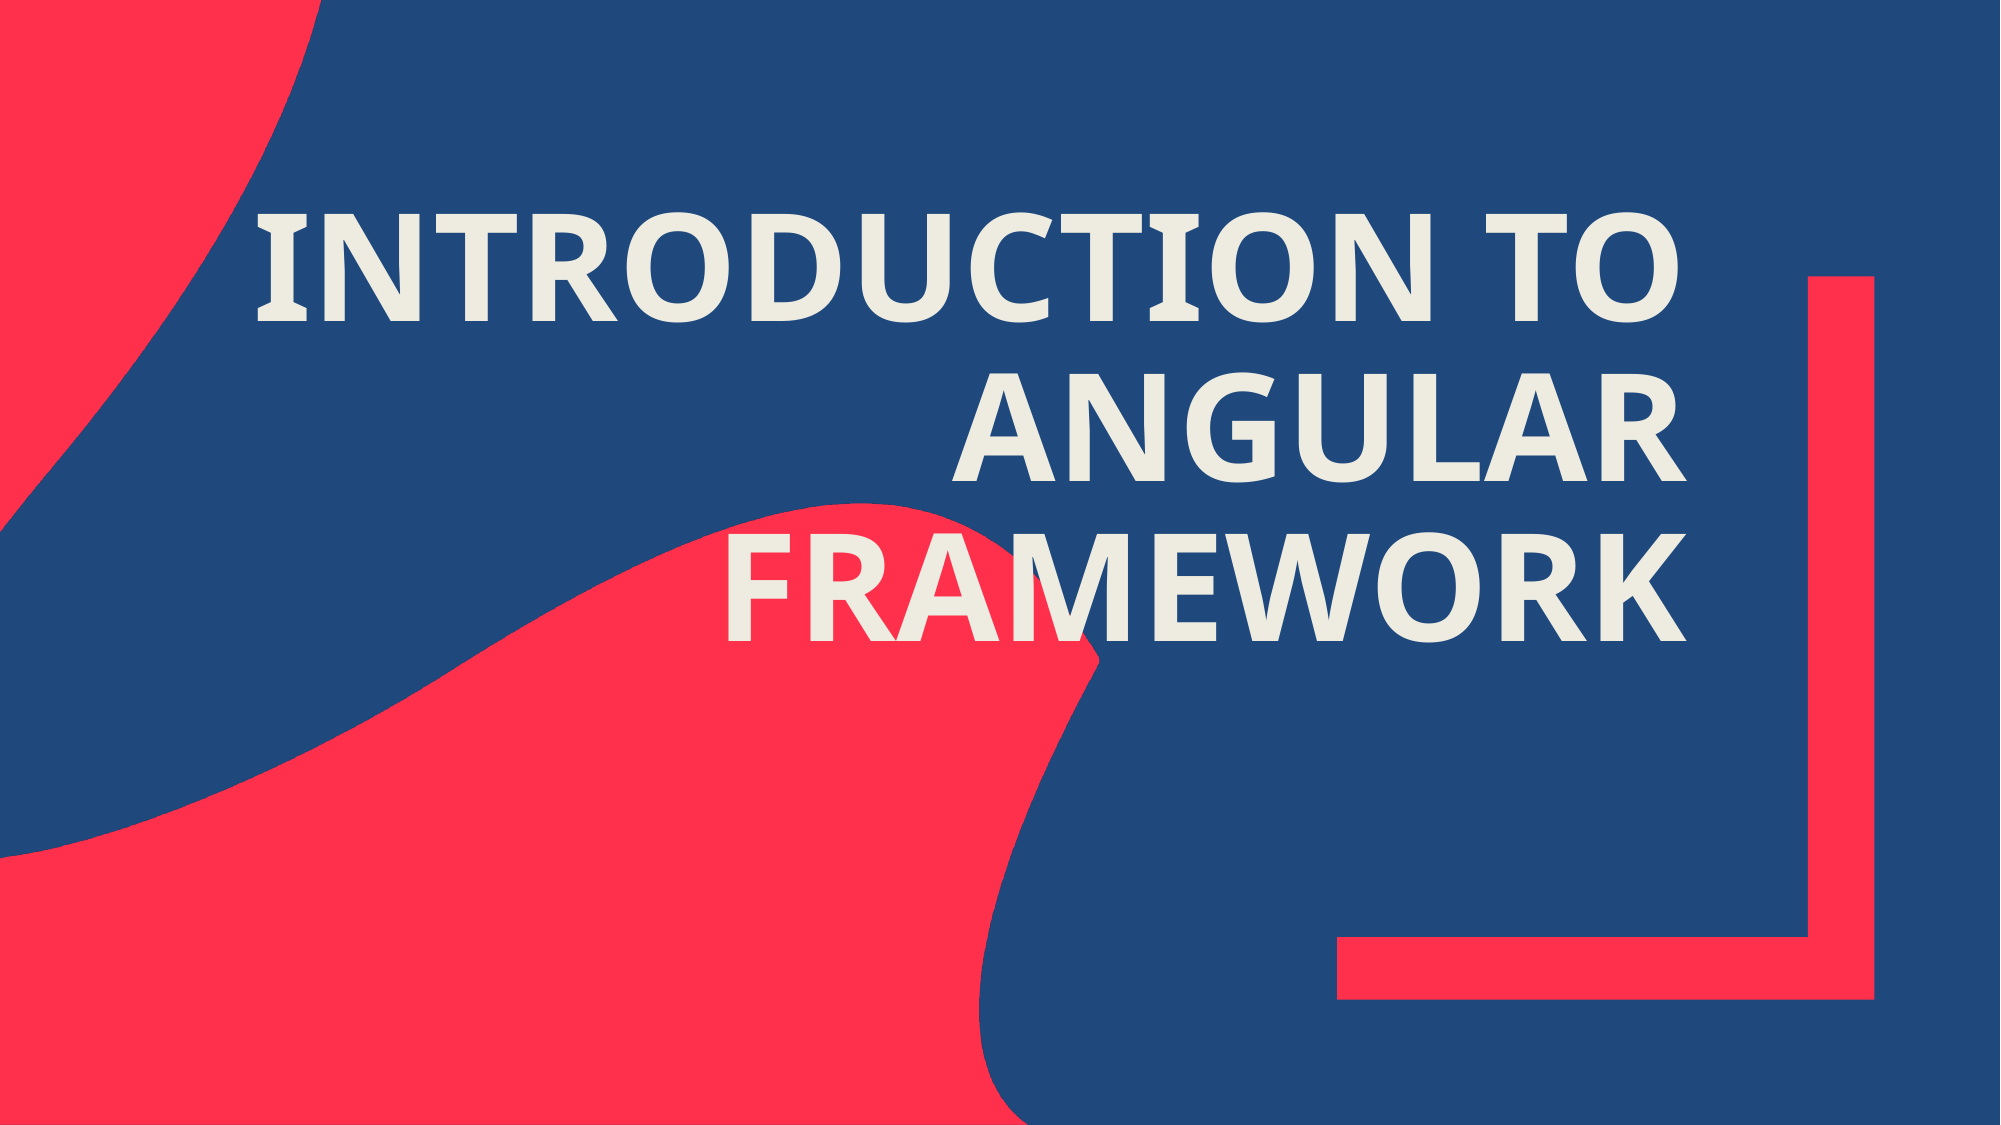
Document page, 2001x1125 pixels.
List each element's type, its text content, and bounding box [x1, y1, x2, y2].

picture [0, 0, 1100, 1125]
title Introduction to Angular Framework [125, 213, 1703, 682]
